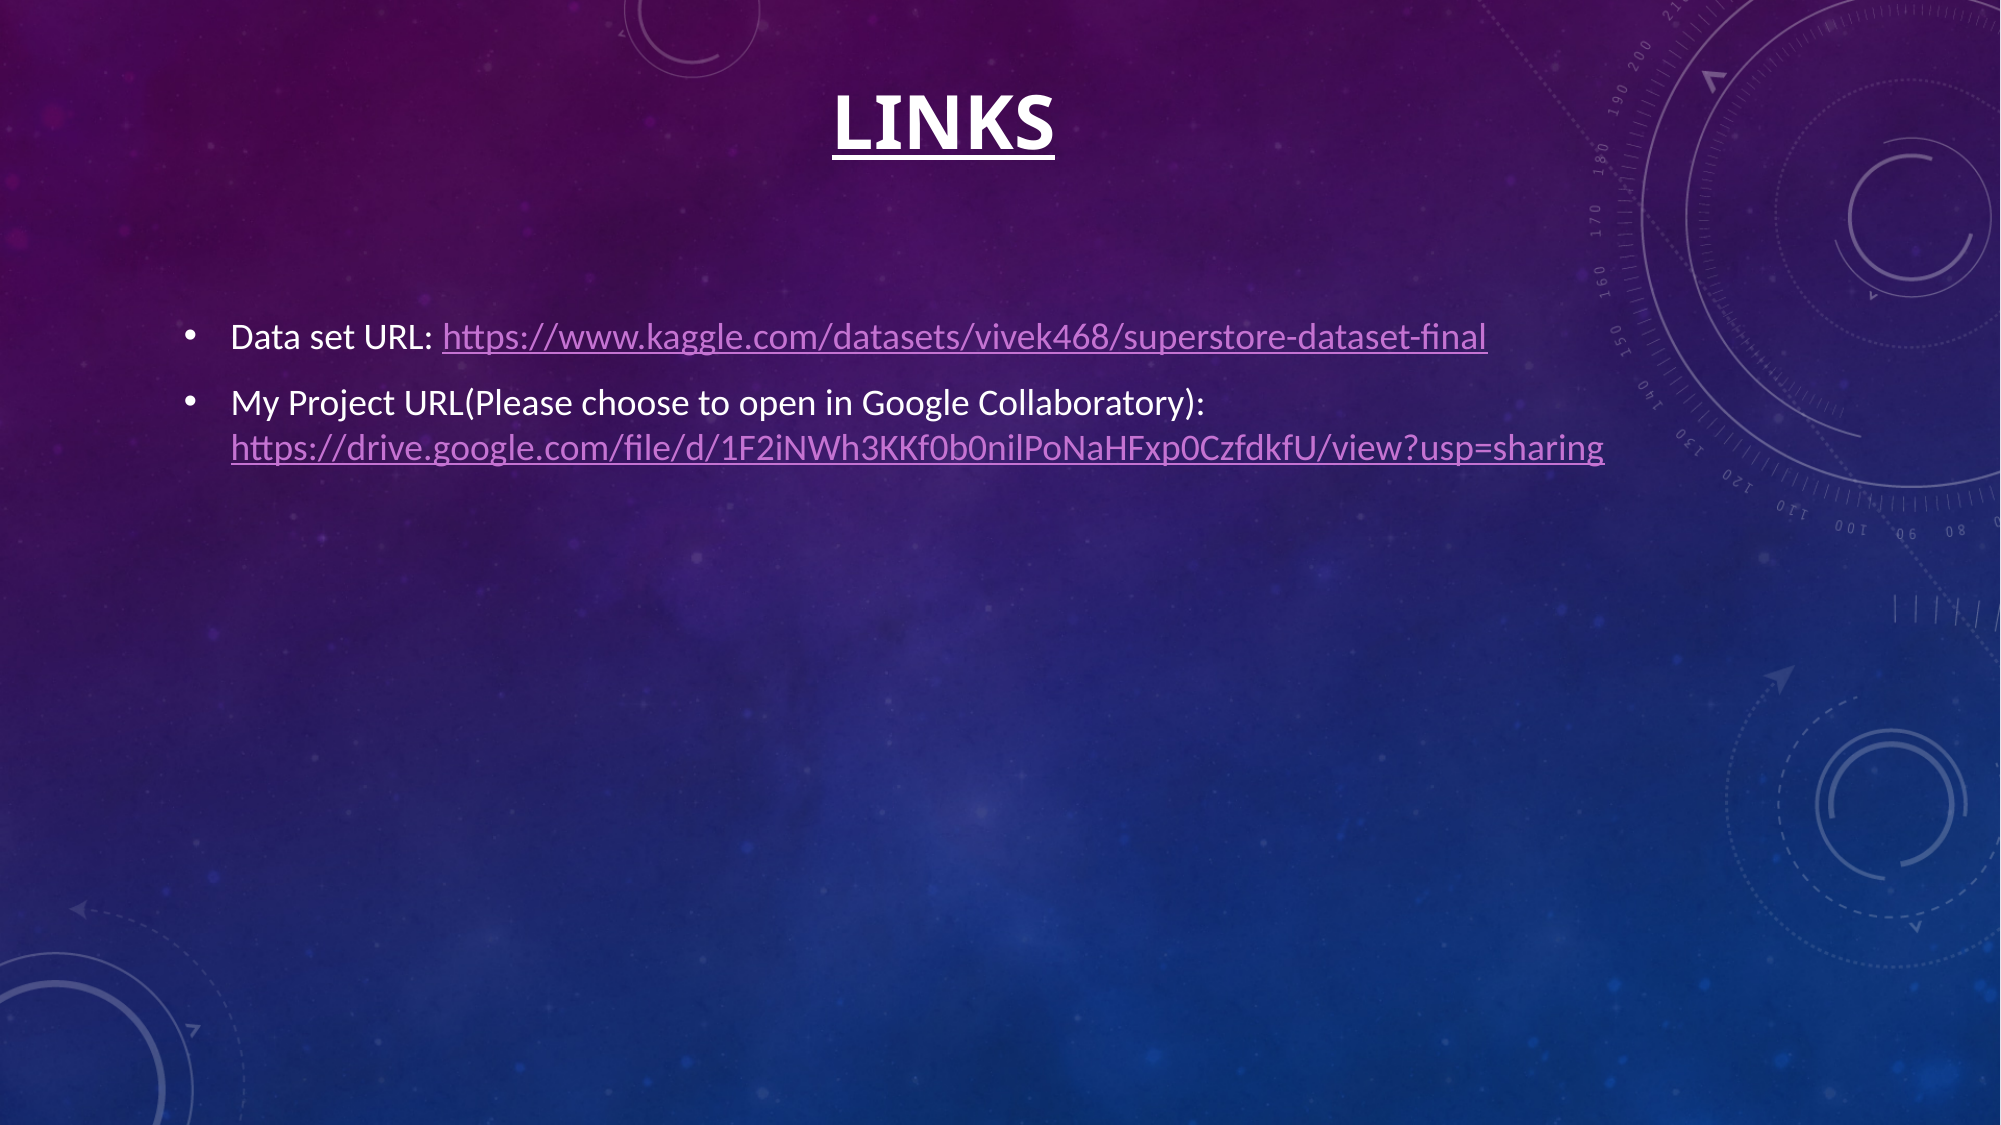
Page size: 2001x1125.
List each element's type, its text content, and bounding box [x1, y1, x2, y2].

list Data set URL: https://www.kaggle.com/datasets/vivek468/superstore-dataset-final My Project URL(Please choose to open in Google Collaboratory): https://drive.google.com/file/d/1F2iNWh3KKf0b0nilPoNaHFxp0CzfdkfU/view?usp=sharing [168, 189, 1888, 788]
title LINKS [112, 0, 1775, 239]
picture [0, 0, 2001, 1125]
